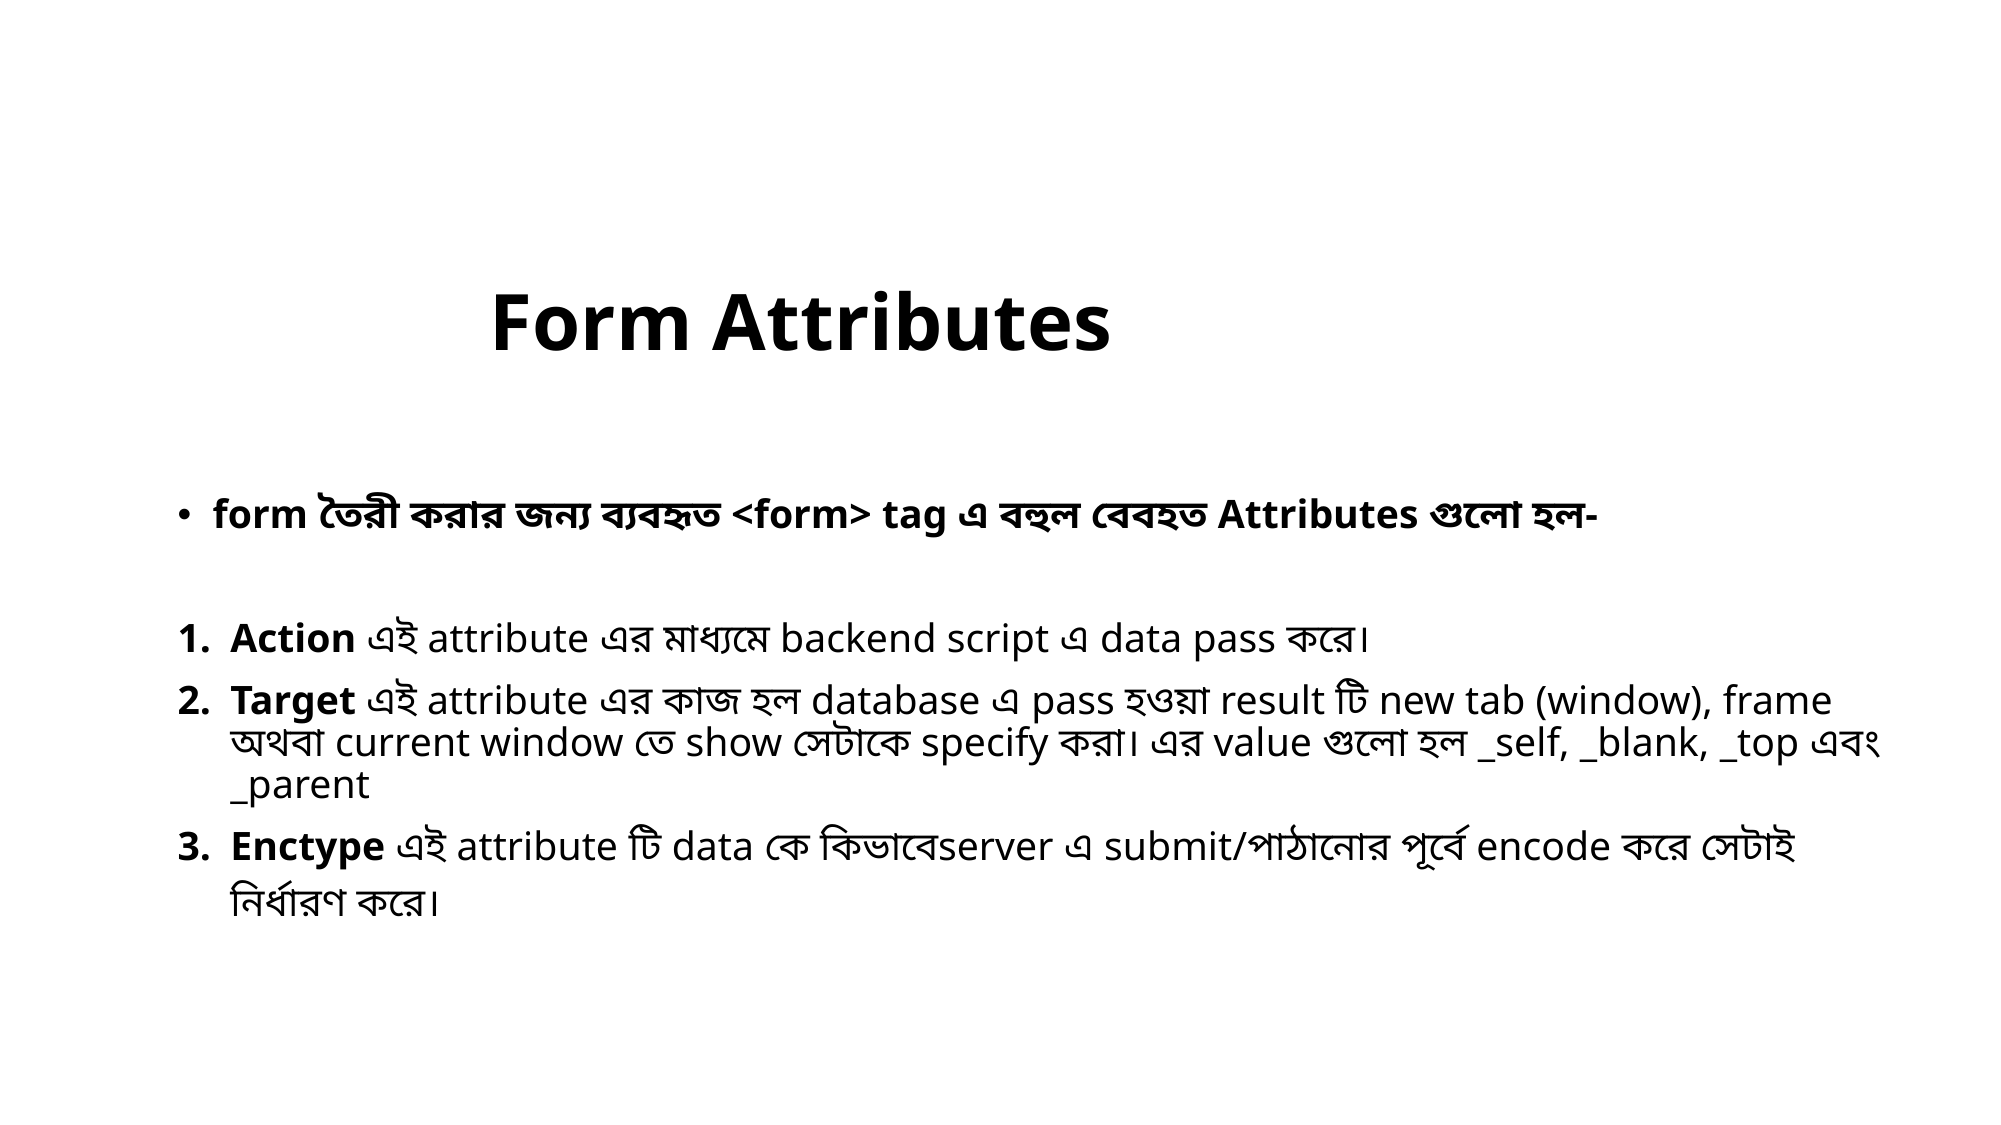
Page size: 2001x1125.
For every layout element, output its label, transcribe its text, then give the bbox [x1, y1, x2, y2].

list form তৈরী করার জন্য ব্যবহৃত <form> tag এ বহুল বেবহত Attributes গুলো হল- Action এই attribute এর মাধ্যমে backend script এ data pass করে। Target এই attribute এর কাজ হল database এ pass হওয়া result টি new tab (window), frame অথবা current window তে show সেটাকে specify করা। এর value গুলো হল _self, _blank, _top এবং _parent Enctype এই attribute টি data কে কিভাবেserver এ submit/পাঠানোর পূর্বে encode করে সেটাই নির্ধারণ করে। [162, 487, 1912, 937]
title Form Attributes [474, 275, 1225, 376]
